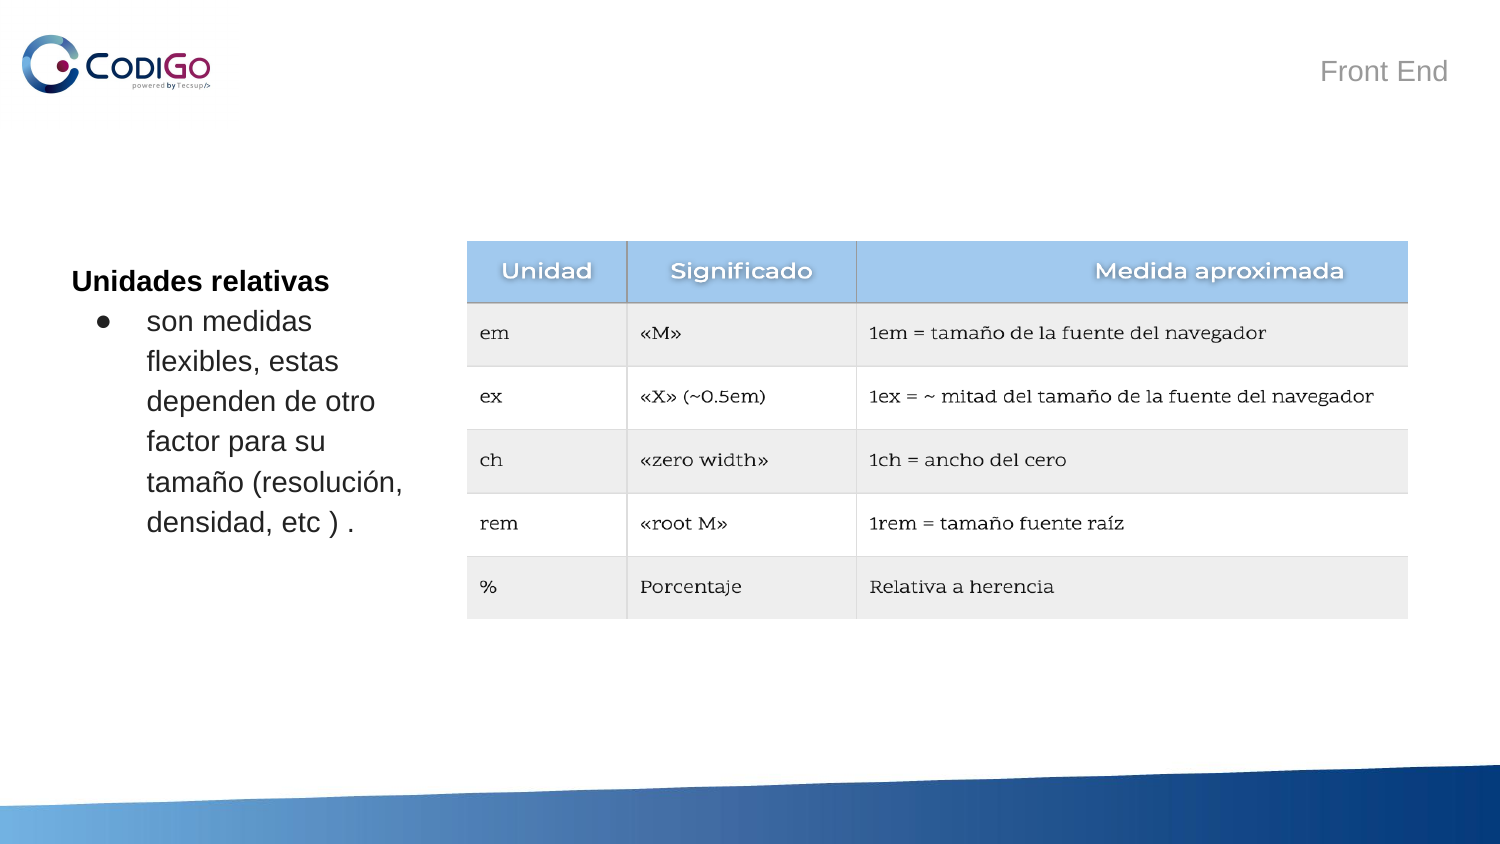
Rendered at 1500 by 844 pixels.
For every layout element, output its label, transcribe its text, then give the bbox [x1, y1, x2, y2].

text_box [69, 193, 559, 736]
picture [0, 0, 1500, 844]
text_box Unidades relativas son medidas flexibles, estas dependen de otro factor para su tamaño (resolución, densidad, etc ) . [56, 241, 447, 471]
